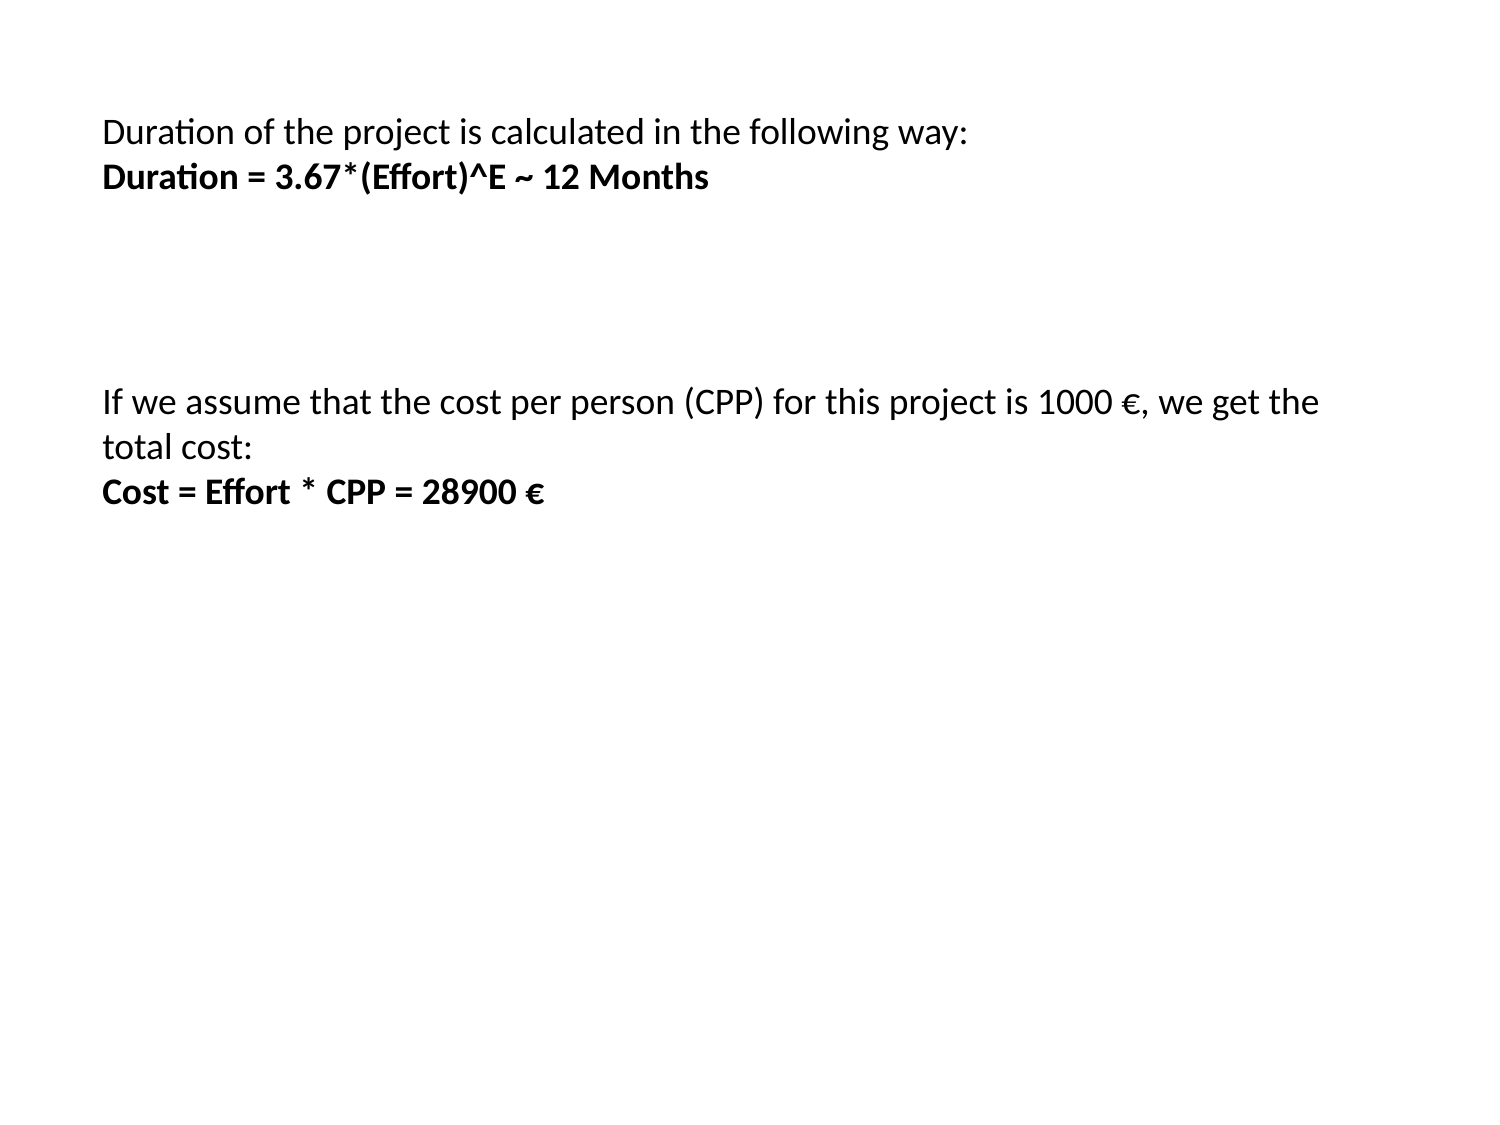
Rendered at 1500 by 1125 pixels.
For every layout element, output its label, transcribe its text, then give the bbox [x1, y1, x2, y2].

text_box Duration of the project is calculated in the following way: Duration = 3.67*(Effort)^E ~ 12 Months If we assume that the cost per person (CPP) for this project is 1000 €, we get the total cost: Cost = Effort * CPP = 28900 € [87, 99, 1400, 520]
